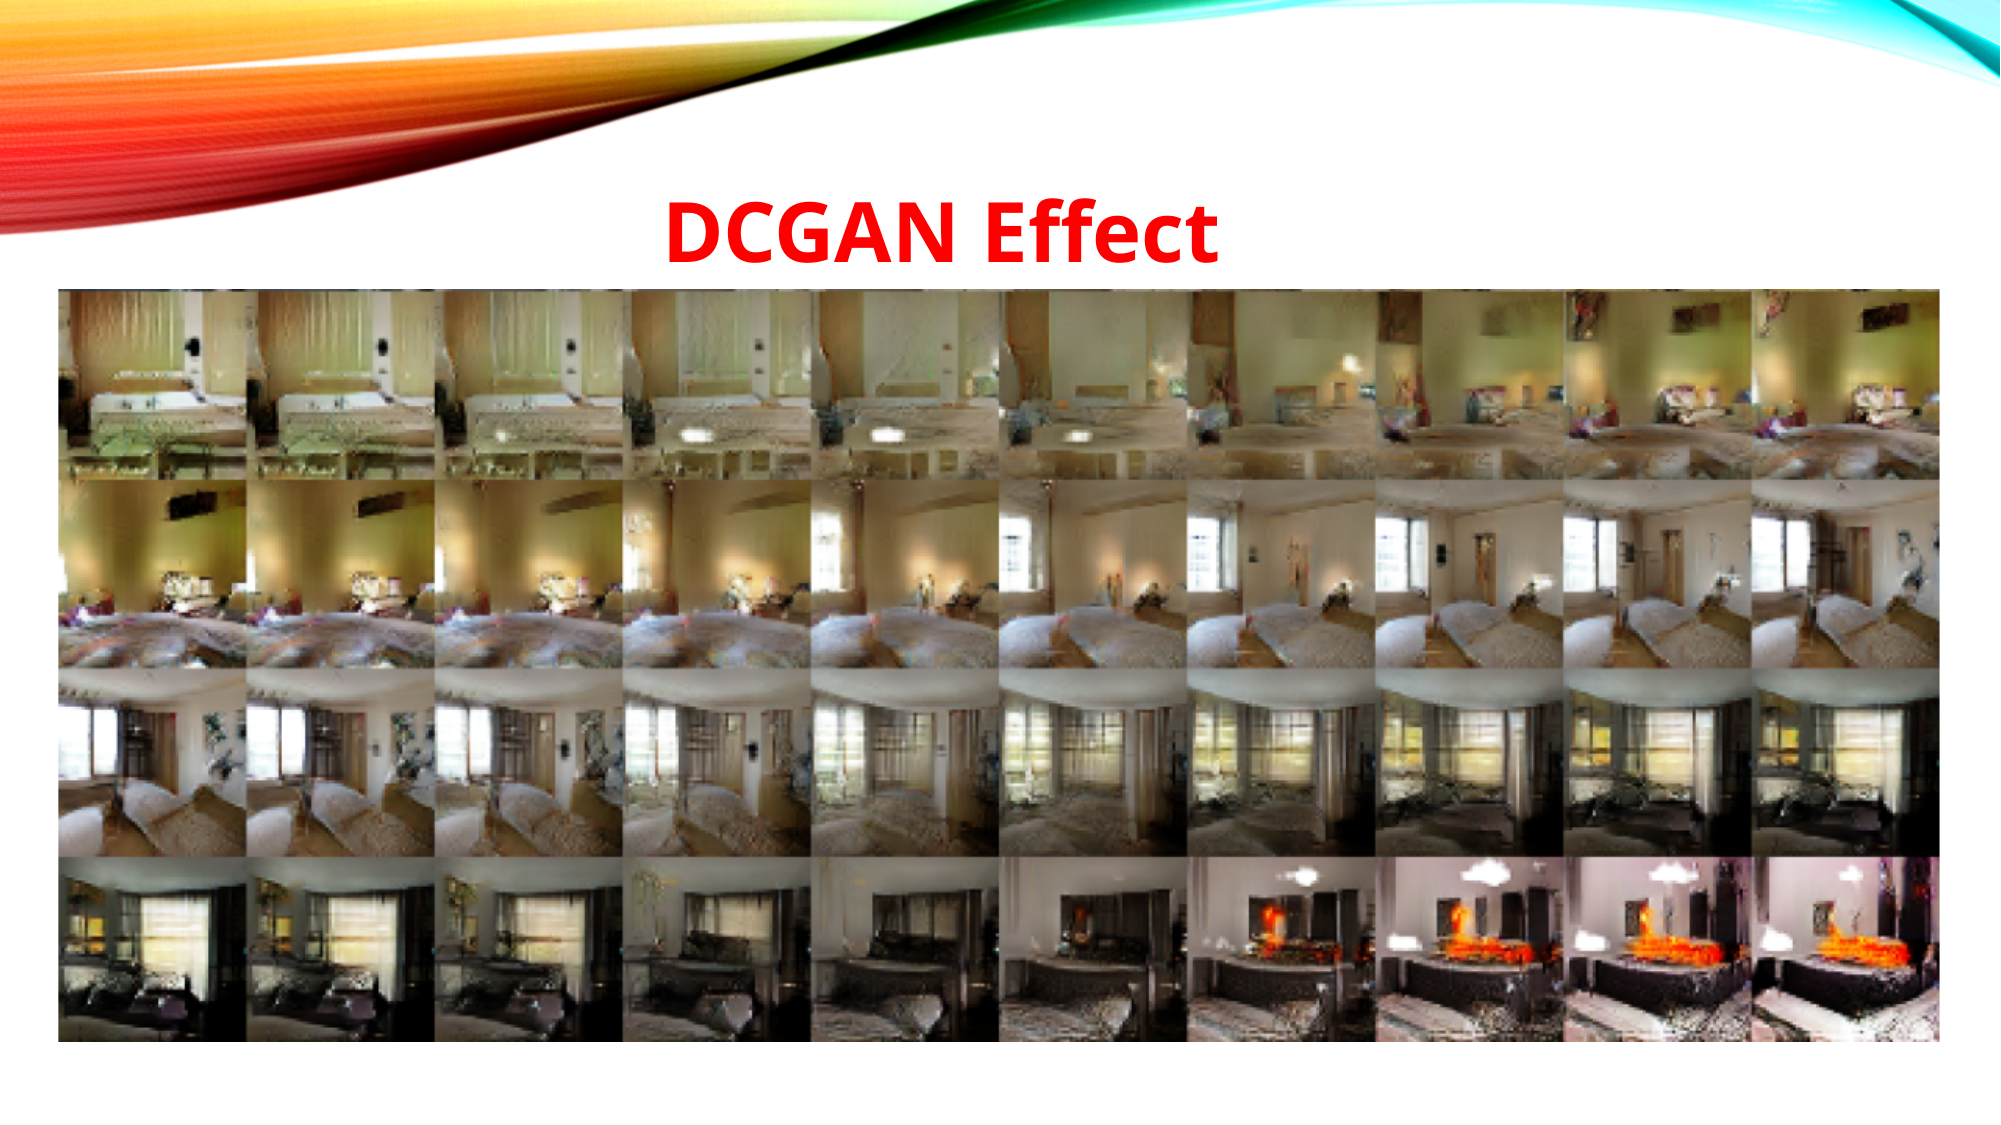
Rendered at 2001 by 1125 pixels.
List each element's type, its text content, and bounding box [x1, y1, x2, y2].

picture [56, 289, 1944, 1042]
title DCGAN Effect [235, 129, 1648, 289]
picture [0, 0, 2000, 237]
